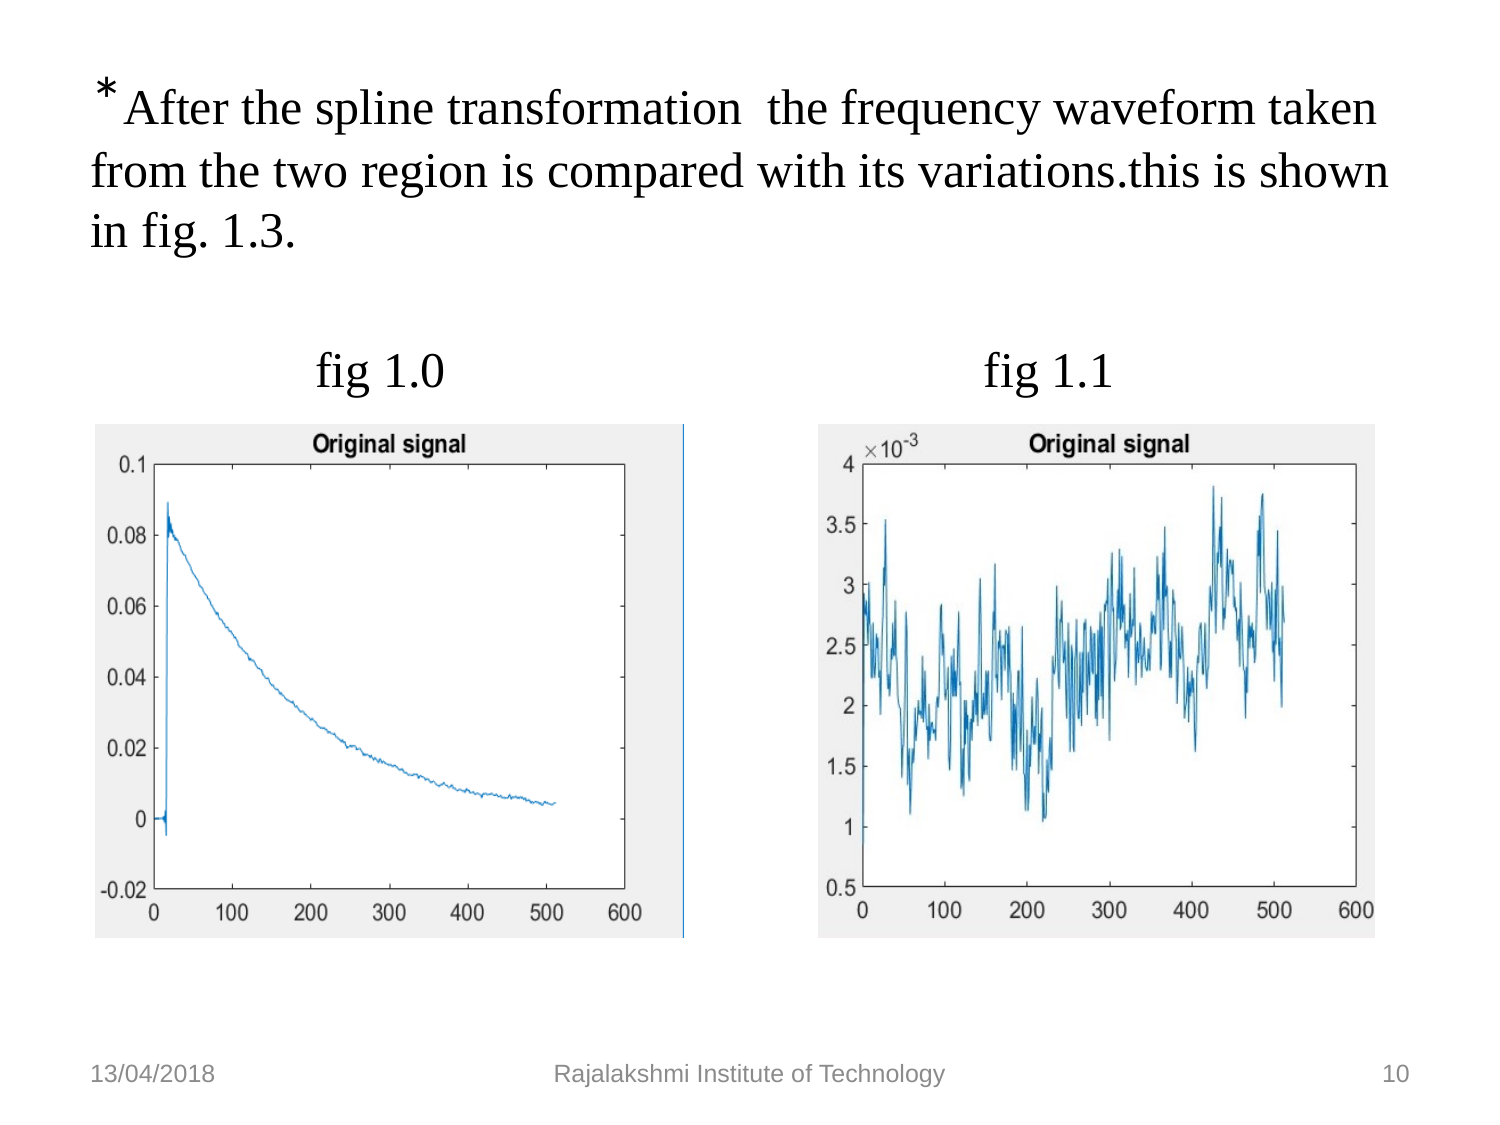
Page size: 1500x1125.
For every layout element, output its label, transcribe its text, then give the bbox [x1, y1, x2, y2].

picture [818, 424, 1375, 938]
footer Rajalakshmi Institute of Technology [512, 1042, 988, 1103]
slide_number 10 [1074, 1042, 1425, 1103]
list *After the spline transformation the frequency waveform taken from the two region is compared with its variations.this is shown in fig. 1.3. fig 1.0 fig 1.1 [74, 49, 1426, 1006]
picture [95, 424, 684, 938]
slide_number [75, 1042, 425, 1103]
